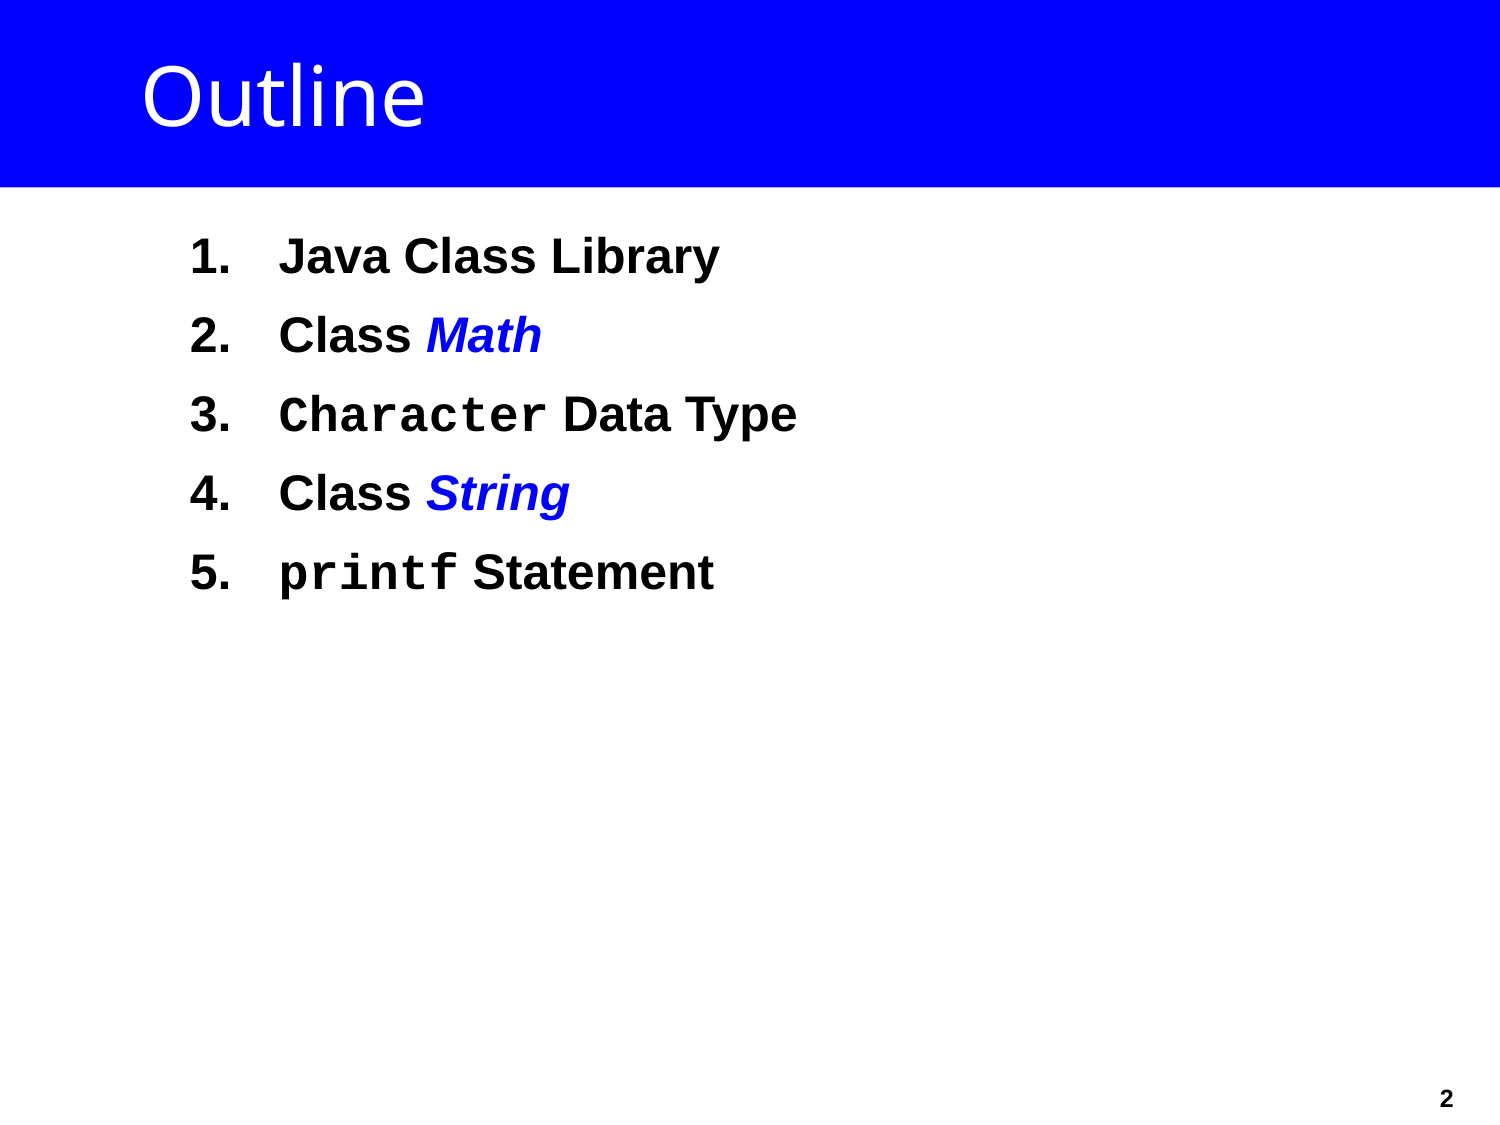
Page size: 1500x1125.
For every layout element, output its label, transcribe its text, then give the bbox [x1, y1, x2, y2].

title Outline [125, 36, 1425, 149]
text_box Java Class Library Class Math Character Data Type Class String printf Statement [99, 223, 1413, 608]
